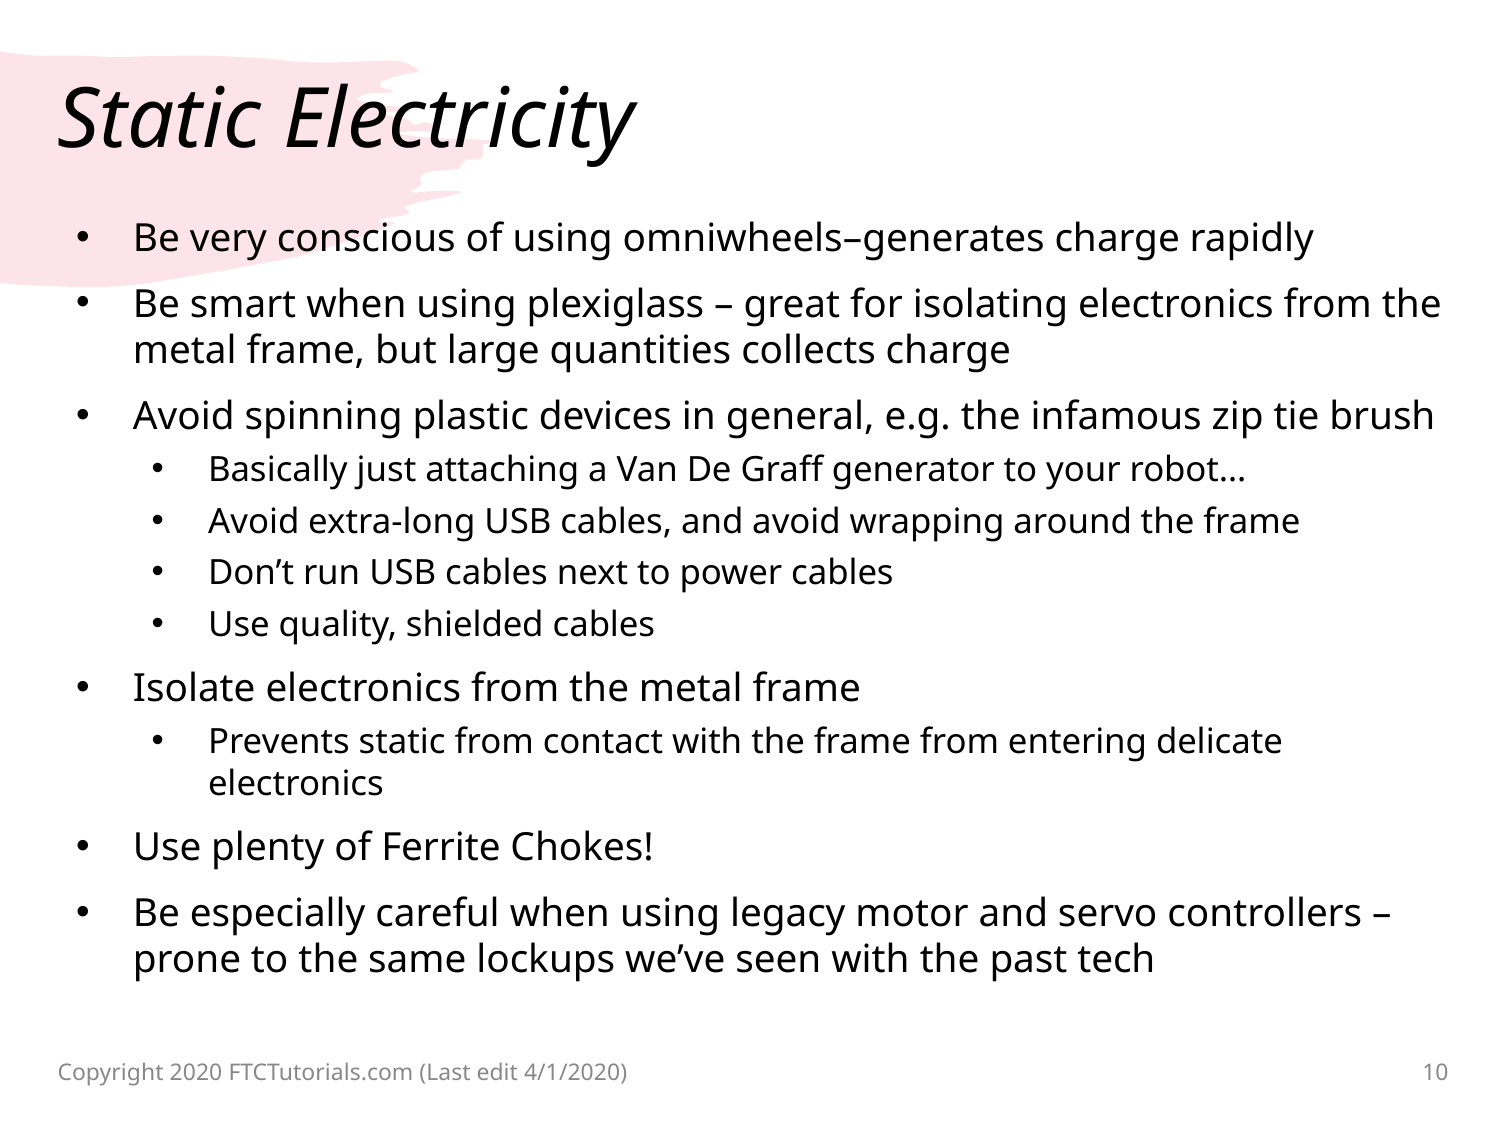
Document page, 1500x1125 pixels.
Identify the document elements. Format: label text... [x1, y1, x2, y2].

slide_number 10 [1378, 1042, 1464, 1103]
list Be very conscious of using omniwheels–generates charge rapidly Be smart when using plexiglass – great for isolating electronics from the metal frame, but large quantities collects charge Avoid spinning plastic devices in general, e.g. the infamous zip tie brush Basically just attaching a Van De Graff generator to your robot… Avoid extra-long USB cables, and avoid wrapping around the frame Don’t run USB cables next to power cables Use quality, shielded cables Isolate electronics from the metal frame Prevents static from contact with the frame from entering delicate electronics Use plenty of Ferrite Chokes! Be especially careful when using legacy motor and servo controllers – prone to the same lockups we’ve seen with the past tech [42, 204, 1464, 1030]
title Static Electricity [42, 59, 1464, 182]
footer Copyright 2020 FTCTutorials.com (Last edit 4/1/2020) [42, 1042, 718, 1103]
